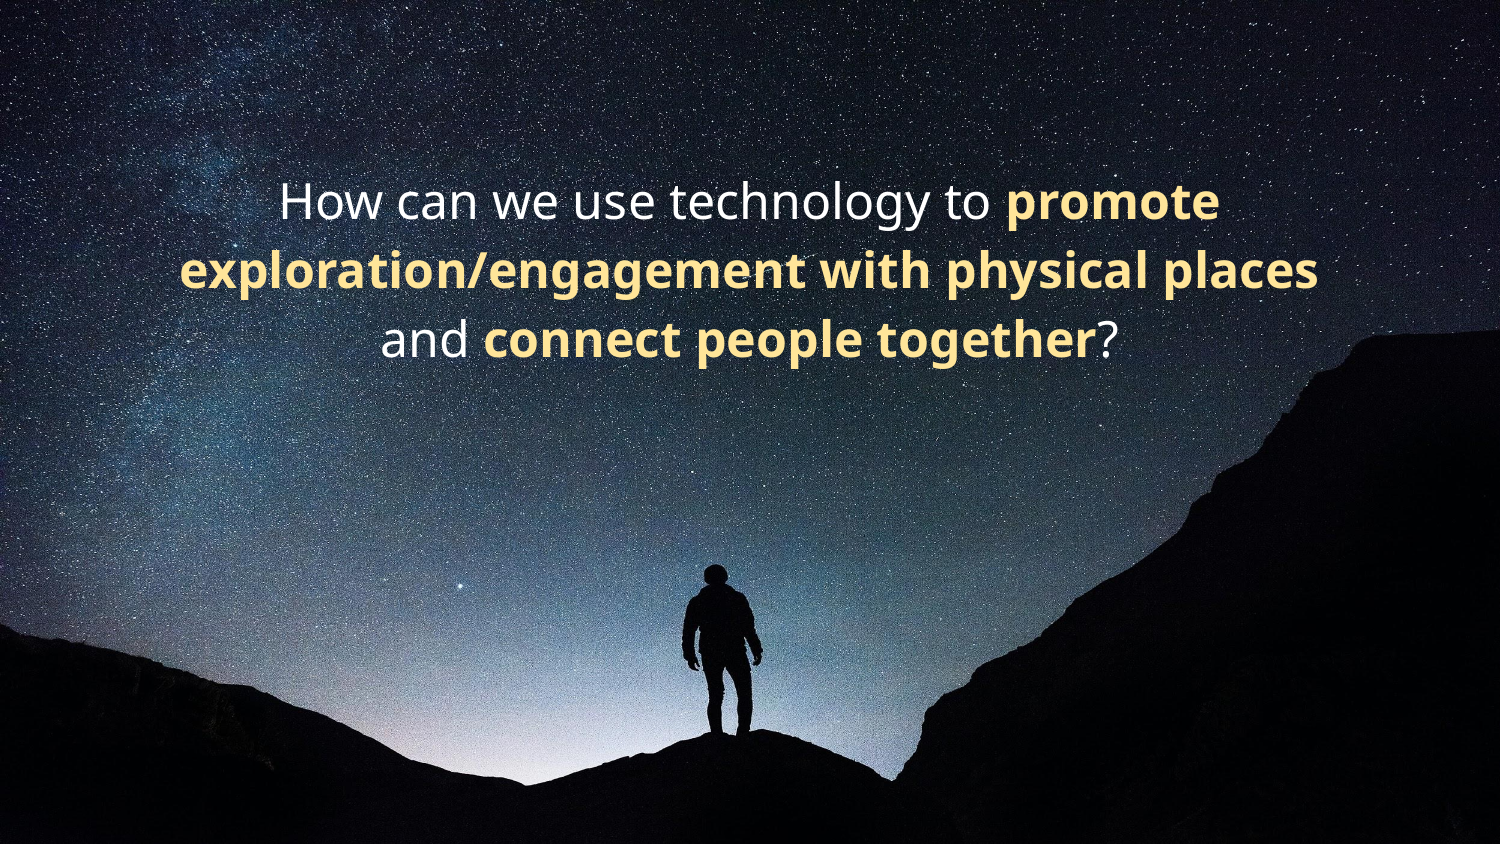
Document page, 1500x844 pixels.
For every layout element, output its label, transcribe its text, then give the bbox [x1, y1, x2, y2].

picture [0, 0, 1500, 844]
title How can we use technology to promote exploration/engagement with physical places and connect people together? [142, 145, 1358, 383]
